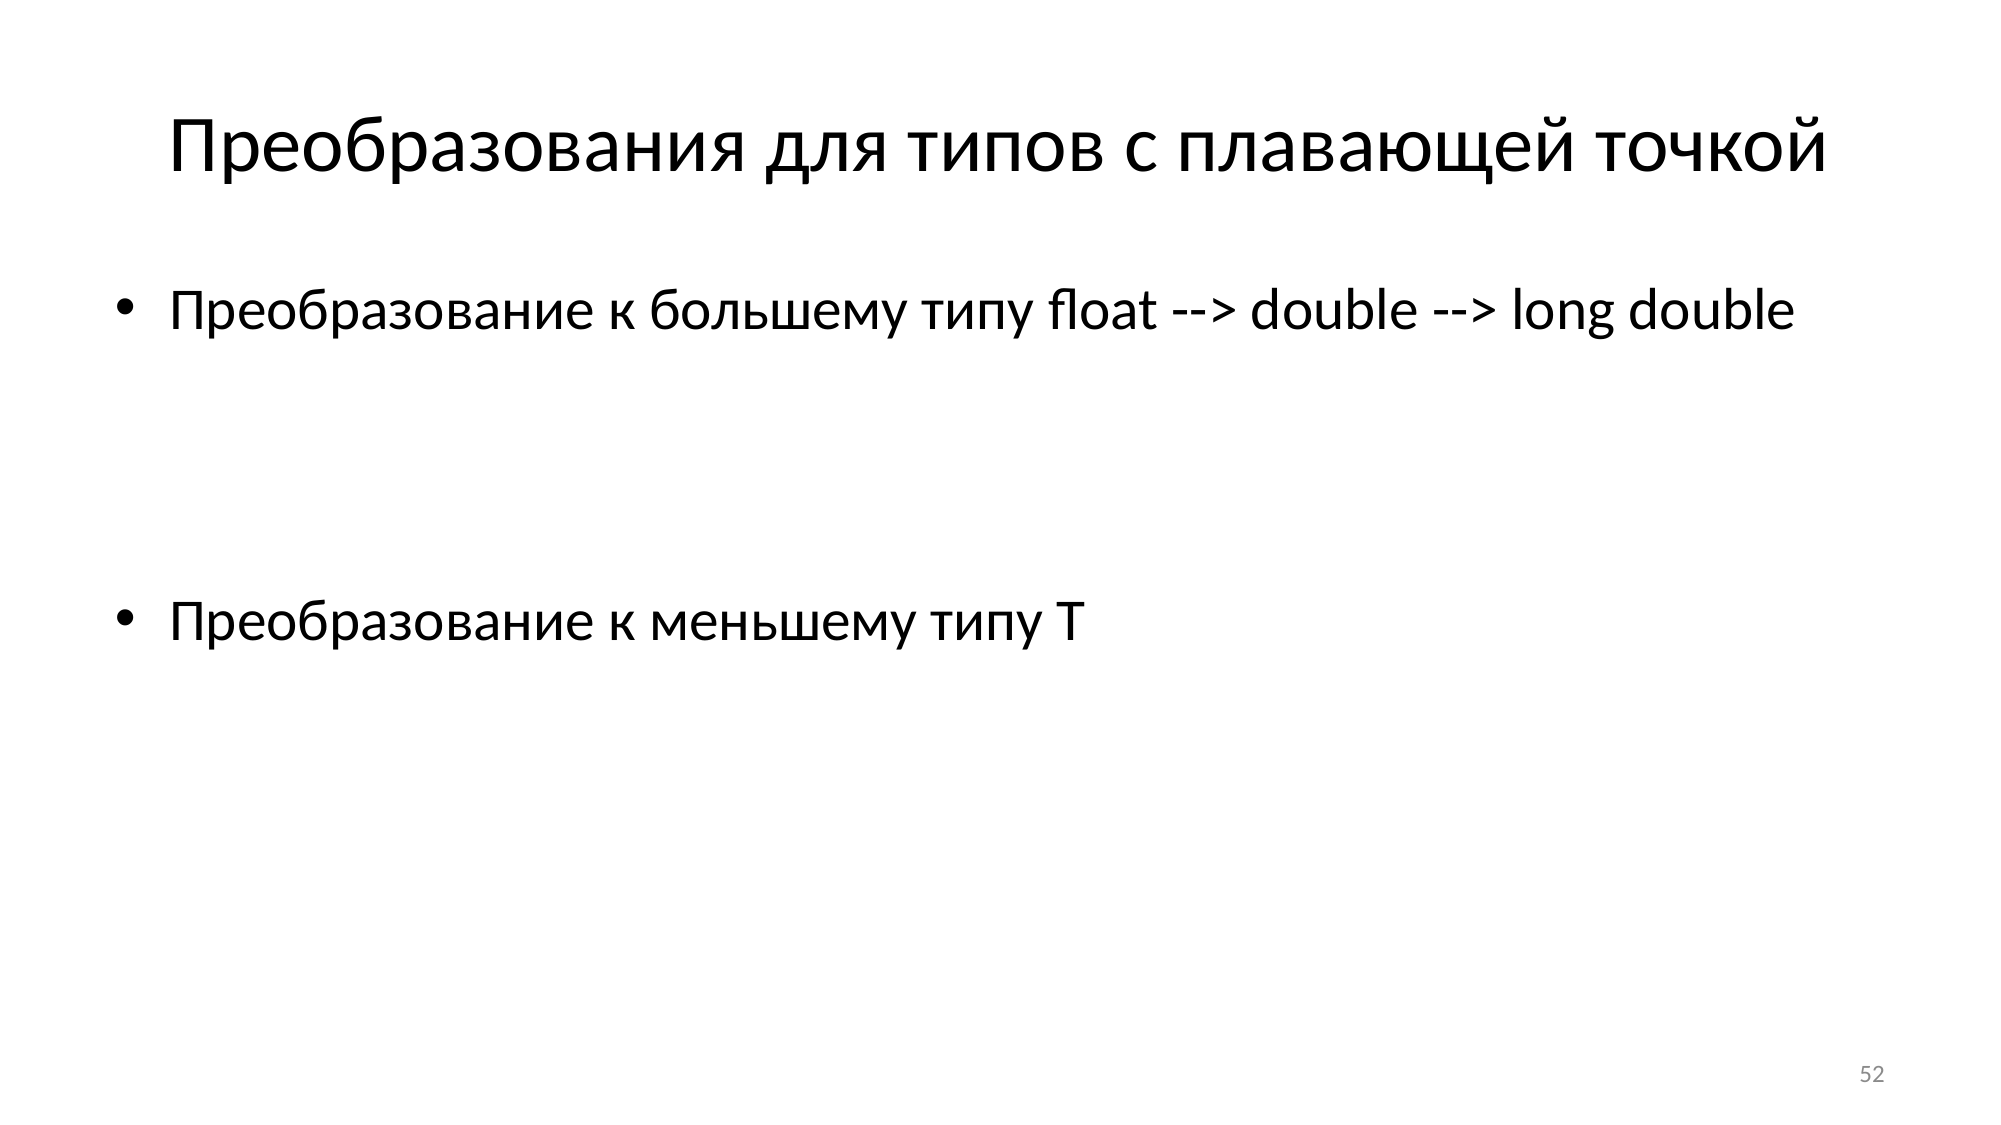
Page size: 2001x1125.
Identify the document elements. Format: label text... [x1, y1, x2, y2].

slide_number 52 [1433, 1042, 1900, 1103]
list Преобразование к большему типу float --> double --> long double Значение сохраняется Представление может измениться Преобразование к меньшему типу Т Если значение представимо в Т точно, то оно сохраняется Если значение попадает в диапазон Т, то выбирается ближайшее меньшее или большее значение Т Зависит от реализации Если не попадает в диапазон Т, то поведение не определено [99, 262, 1900, 1005]
title Преобразования для типов с плавающей точкой [99, 45, 1900, 233]
